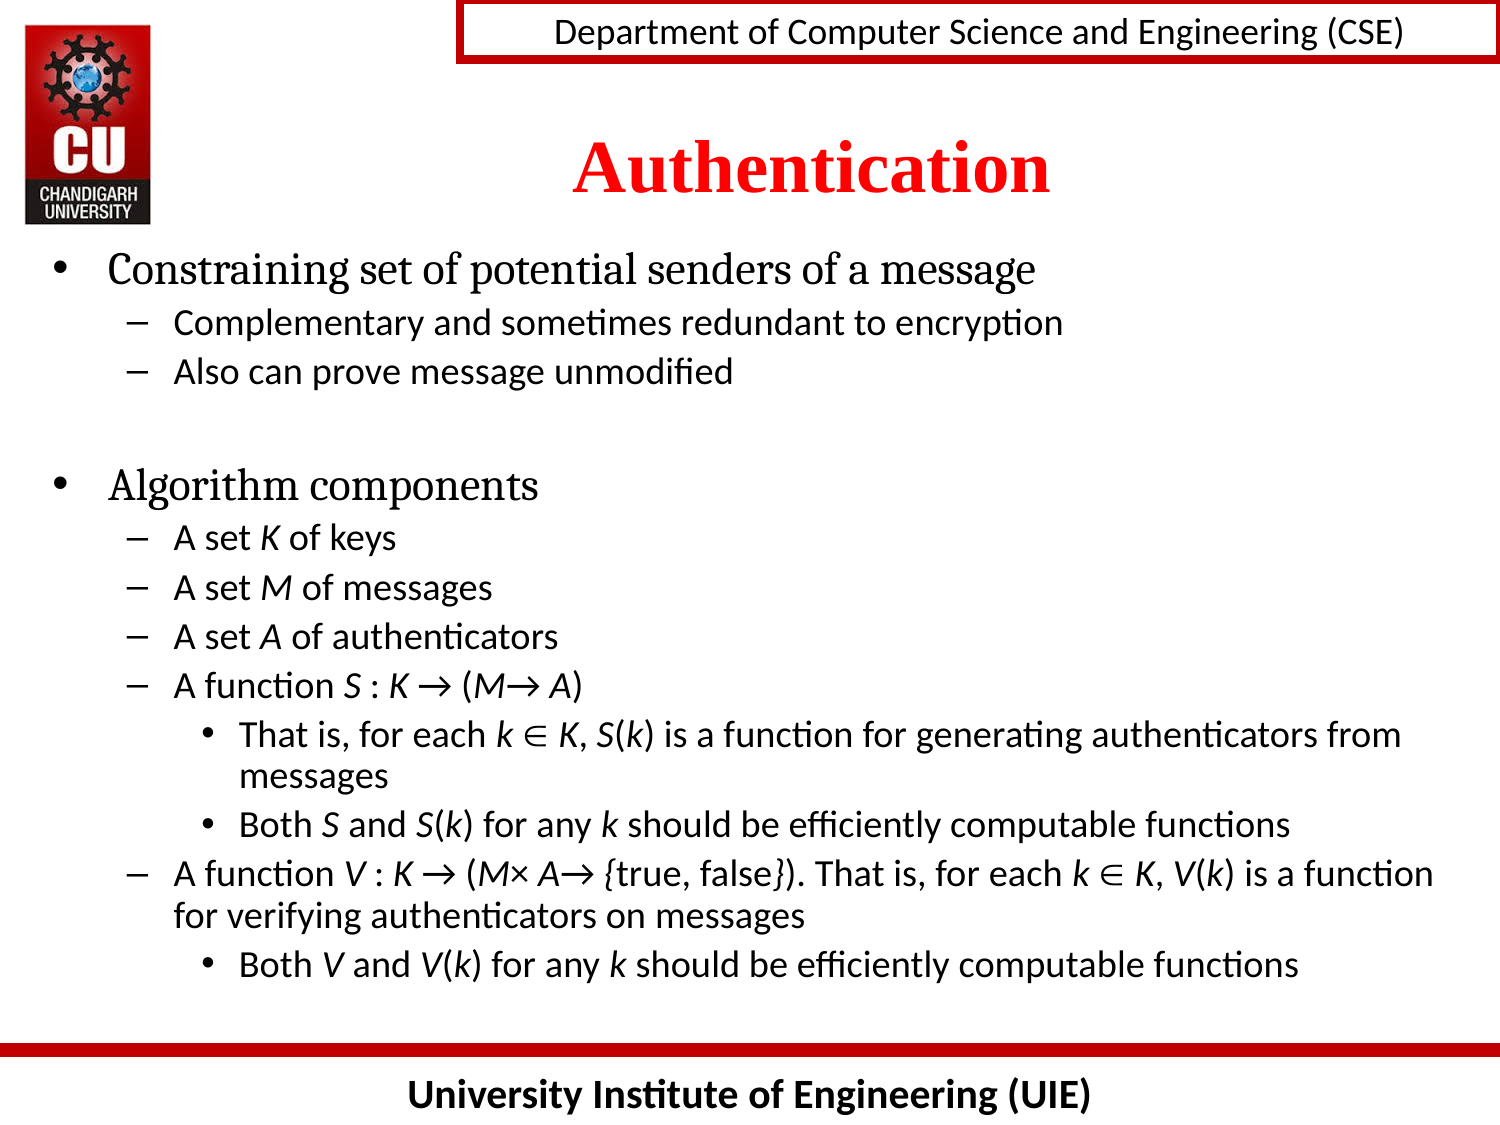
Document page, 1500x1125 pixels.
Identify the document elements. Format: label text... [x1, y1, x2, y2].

picture [24, 24, 151, 225]
title Authentication [162, 87, 1463, 237]
list Constraining set of potential senders of a message Complementary and sometimes redundant to encryption Also can prove message unmodified Algorithm components A set K of keys A set M of messages A set A of authenticators A function S : K → (M→ A) That is, for each k  K, S(k) is a function for generating authenticators from messages Both S and S(k) for any k should be efficiently computable functions A function V : K → (M× A→ {true, false}). That is, for each k  K, V(k) is a function for verifying authenticators on messages Both V and V(k) for any k should be efficiently computable functions [37, 237, 1488, 1000]
footer [512, 1050, 988, 1125]
